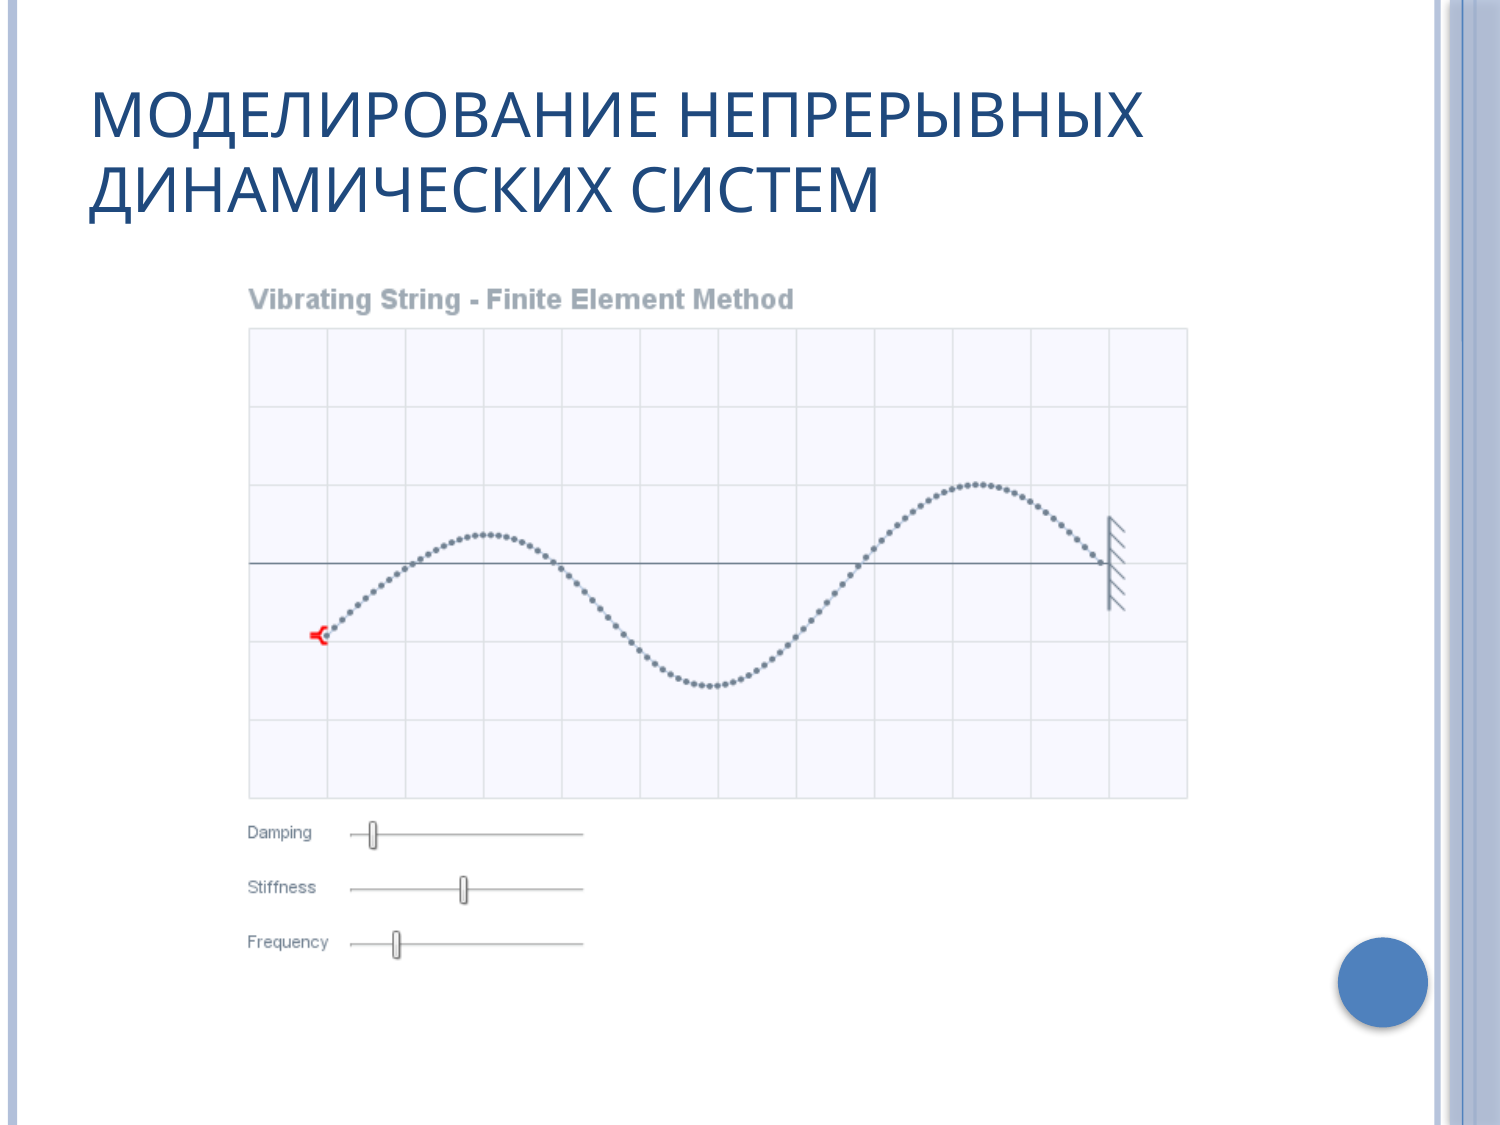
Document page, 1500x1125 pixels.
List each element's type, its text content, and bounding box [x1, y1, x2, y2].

title Моделирование непрерывных динамических систем [75, 45, 1300, 233]
picture [229, 278, 1205, 992]
